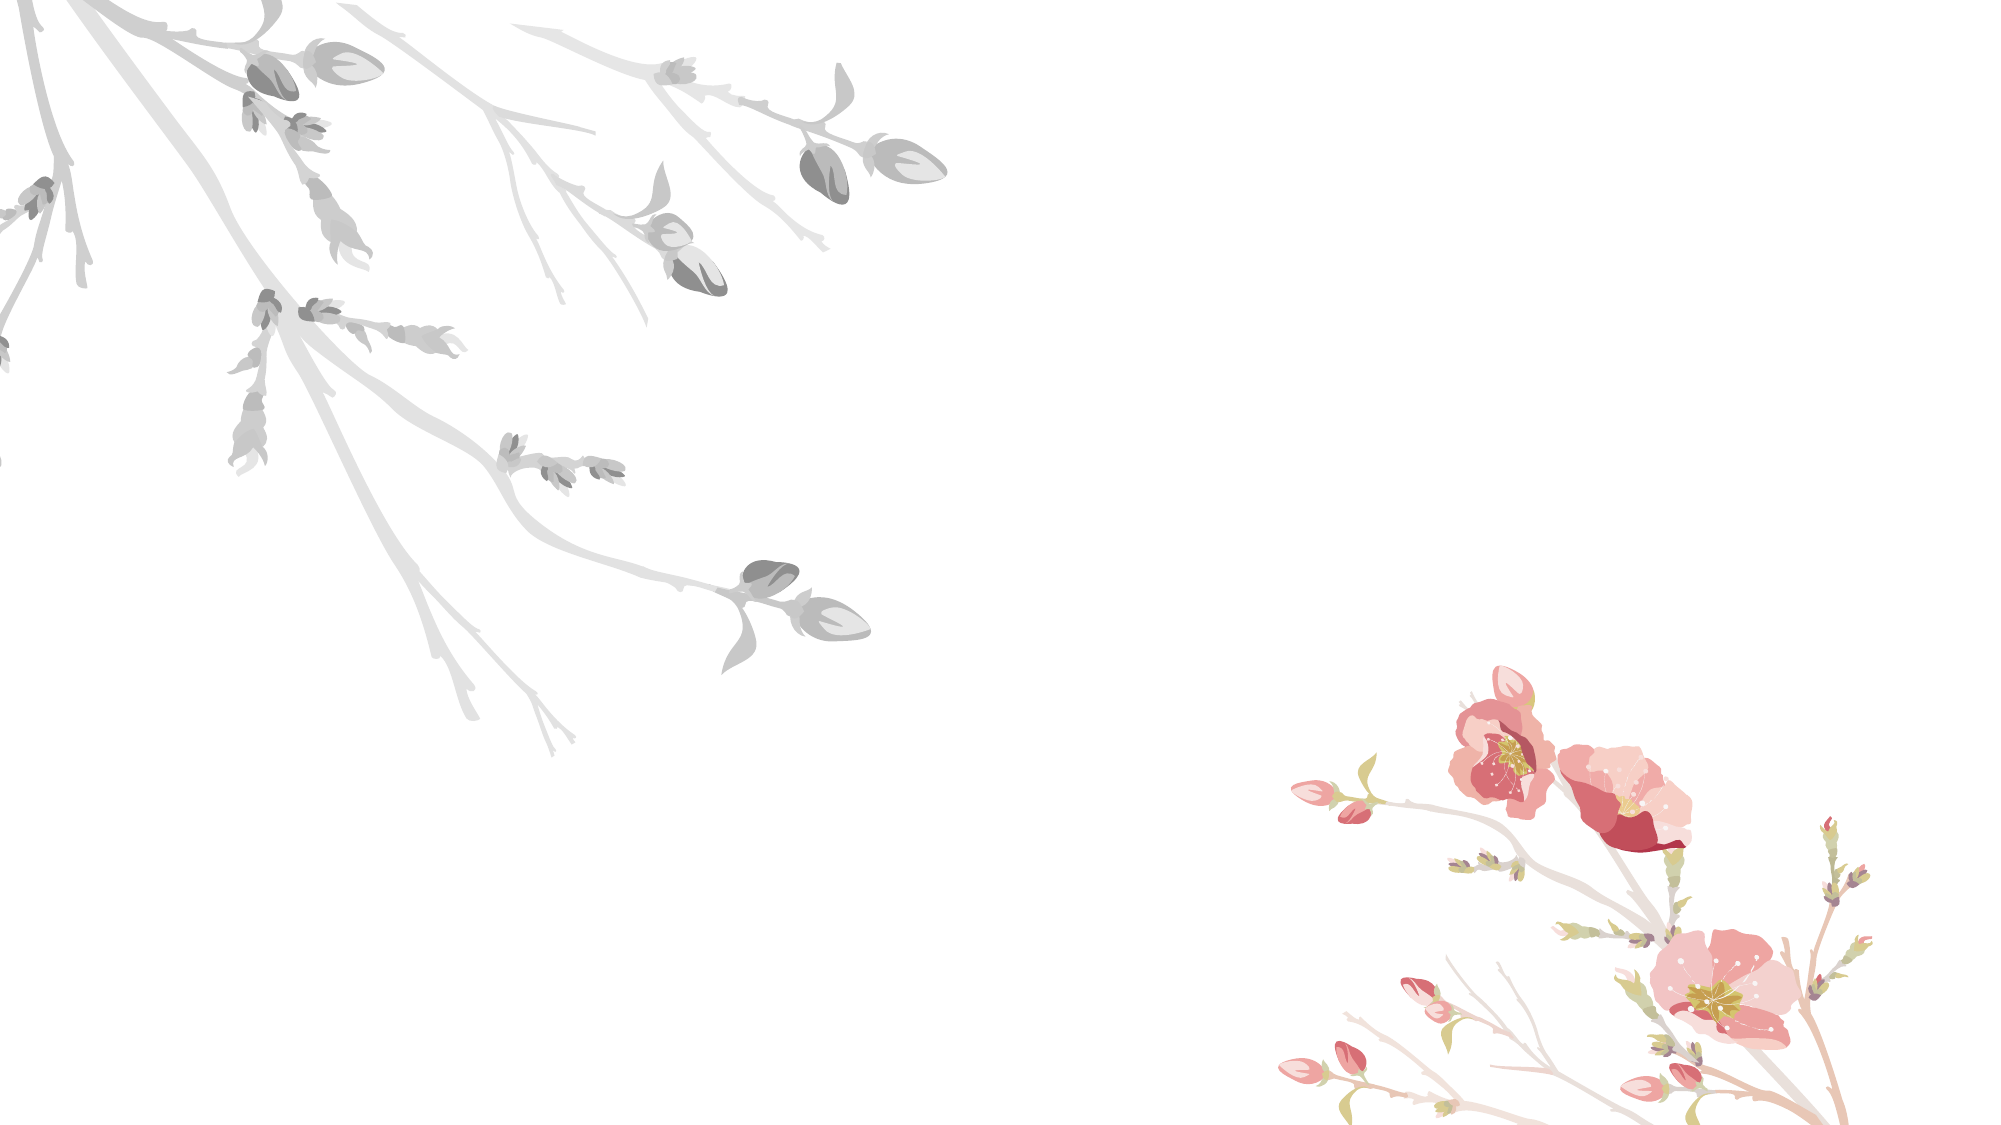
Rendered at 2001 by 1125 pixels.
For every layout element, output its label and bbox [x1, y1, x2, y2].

picture [1345, 597, 1806, 1125]
picture [60, 0, 786, 875]
